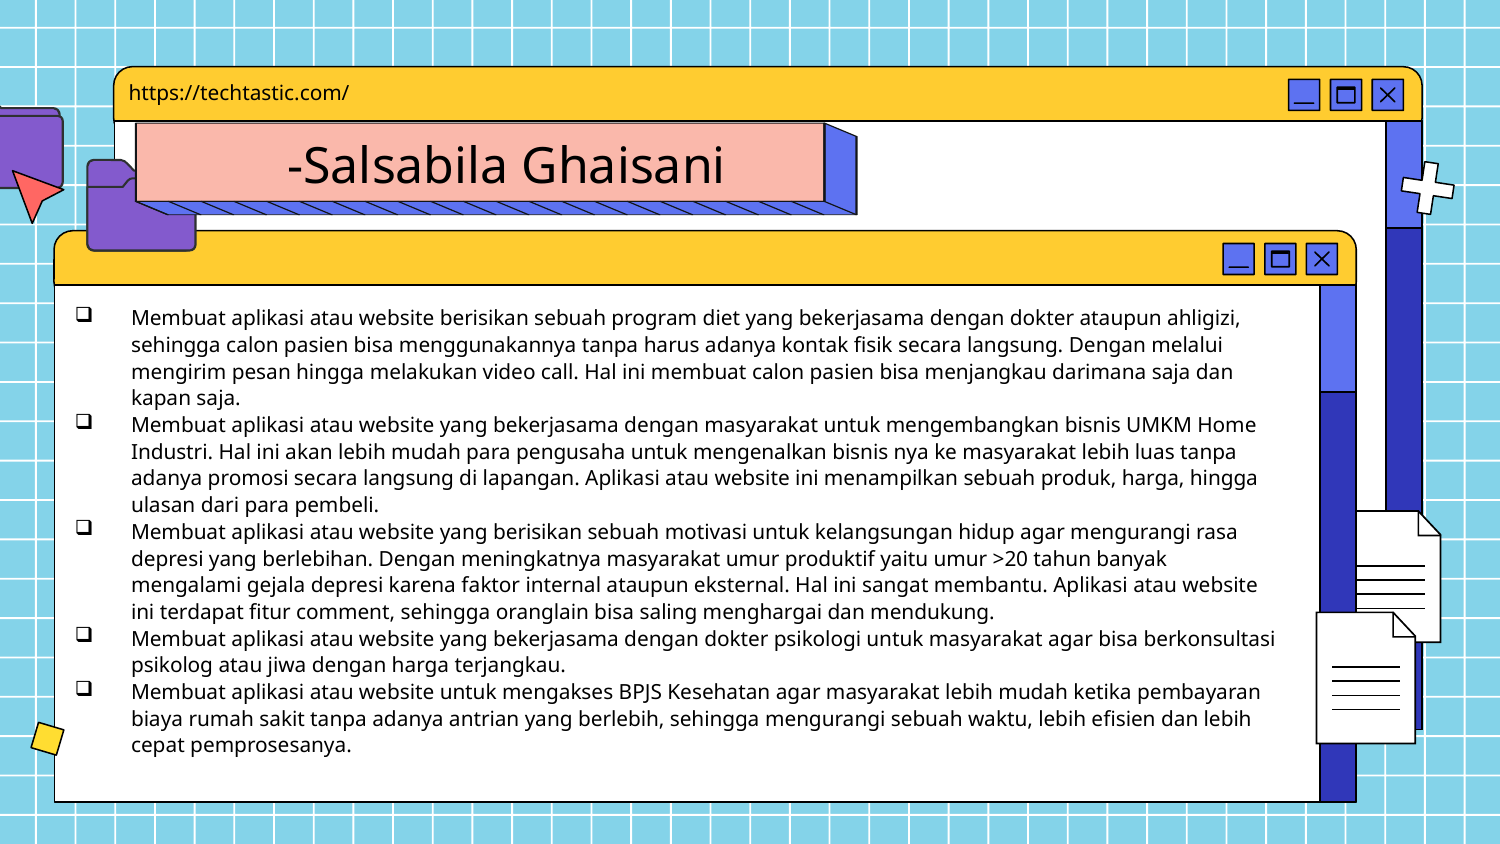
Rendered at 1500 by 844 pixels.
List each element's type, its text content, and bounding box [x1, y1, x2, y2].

text_box Membuat aplikasi atau website berisikan sebuah program diet yang bekerjasama dengan dokter ataupun ahligizi, sehingga calon pasien bisa menggunakannya tanpa harus adanya kontak fisik secara langsung. Dengan melalui mengirim pesan hingga melakukan video call. Hal ini membuat calon pasien bisa menjangkau darimana saja dan kapan saja. Membuat aplikasi atau website yang bekerjasama dengan masyarakat untuk mengembangkan bisnis UMKM Home Industri. Hal ini akan lebih mudah para pengusaha untuk mengenalkan bisnis nya ke masyarakat lebih luas tanpa adanya promosi secara langsung di lapangan. Aplikasi atau website ini menampilkan sebuah produk, harga, hingga ulasan dari para pembeli. Membuat aplikasi atau website yang berisikan sebuah motivasi untuk kelangsungan hidup agar mengurangi rasa depresi yang berlebihan. Dengan meningkatnya masyarakat umur produktif yaitu umur >20 tahun banyak mengalami gejala depresi karena faktor internal ataupun eksternal. Hal ini sangat membantu. Aplikasi atau website ini terdapat fitur comment, sehingga oranglain bisa saling menghargai dan mendukung. Membuat aplikasi atau website yang bekerjasama dengan dokter psikologi untuk masyarakat agar bisa berkonsultasi psikolog atau jiwa dengan harga terjangkau. Membuat aplikasi atau website untuk mengakses BPJS Kesehatan agar masyarakat lebih mudah ketika pembayaran biaya rumah sakit tanpa adanya antrian yang berlebih, sehingga mengurangi sebuah waktu, lebih efisien dan lebih cepat pemprosesanya. [59, 288, 1296, 772]
text_box [31, 722, 64, 756]
text_box https://techtastic.com/ [113, 66, 563, 116]
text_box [134, 122, 858, 216]
text_box [22, 198, 48, 224]
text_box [86, 158, 197, 252]
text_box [1315, 611, 1417, 745]
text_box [0, 96, 64, 190]
text_box [1401, 161, 1455, 215]
title -Salsabila Ghaisani [108, 116, 905, 210]
